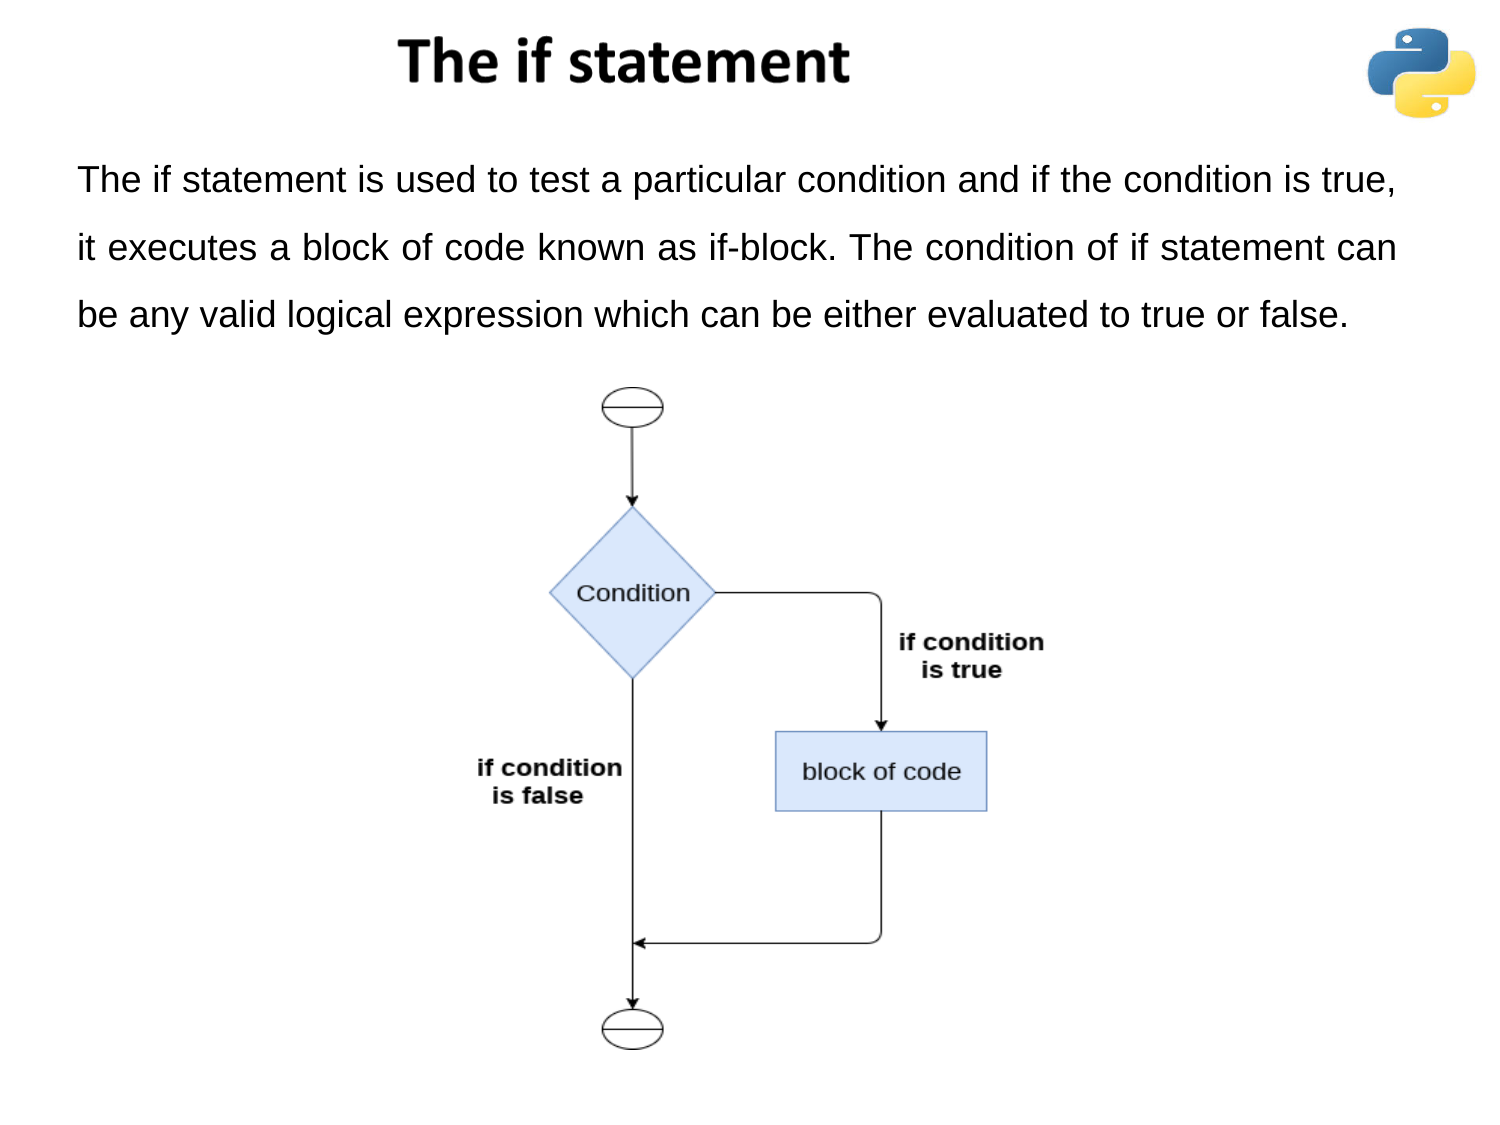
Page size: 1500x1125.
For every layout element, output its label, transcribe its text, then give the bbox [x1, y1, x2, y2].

picture [0, 0, 1301, 142]
picture [474, 387, 1063, 1051]
text_box The if statement is used to test a particular condition and if the condition is true, it executes a block of code known as if-block. The condition of if statement can be any valid logical expression which can be either evaluated to true or false. [62, 125, 1413, 343]
picture [1343, 8, 1500, 138]
